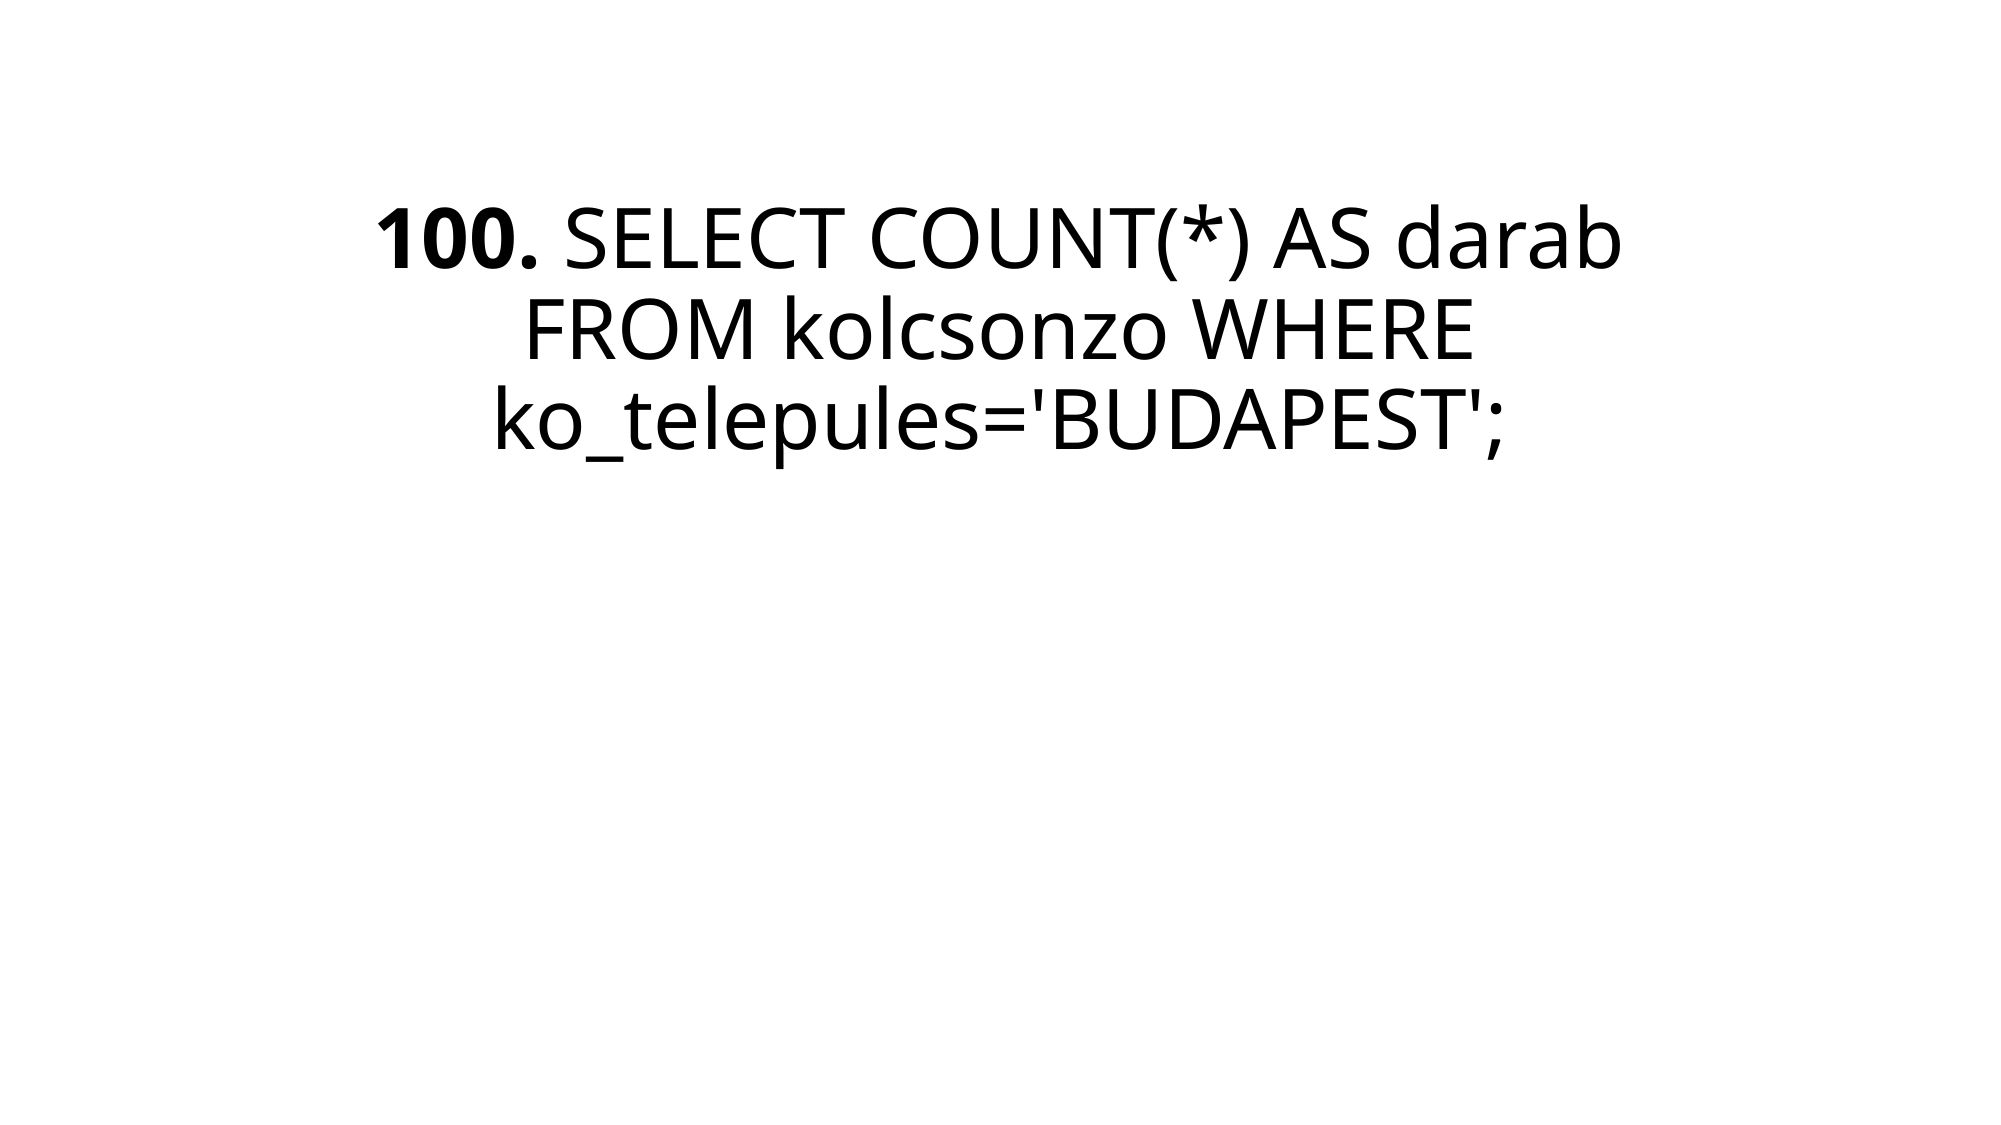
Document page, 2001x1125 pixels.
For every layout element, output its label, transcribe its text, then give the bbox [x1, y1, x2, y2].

title 100. SELECT COUNT(*) AS darab FROM kolcsonzo WHERE ko_telepules='BUDAPEST'; [249, 184, 1750, 576]
